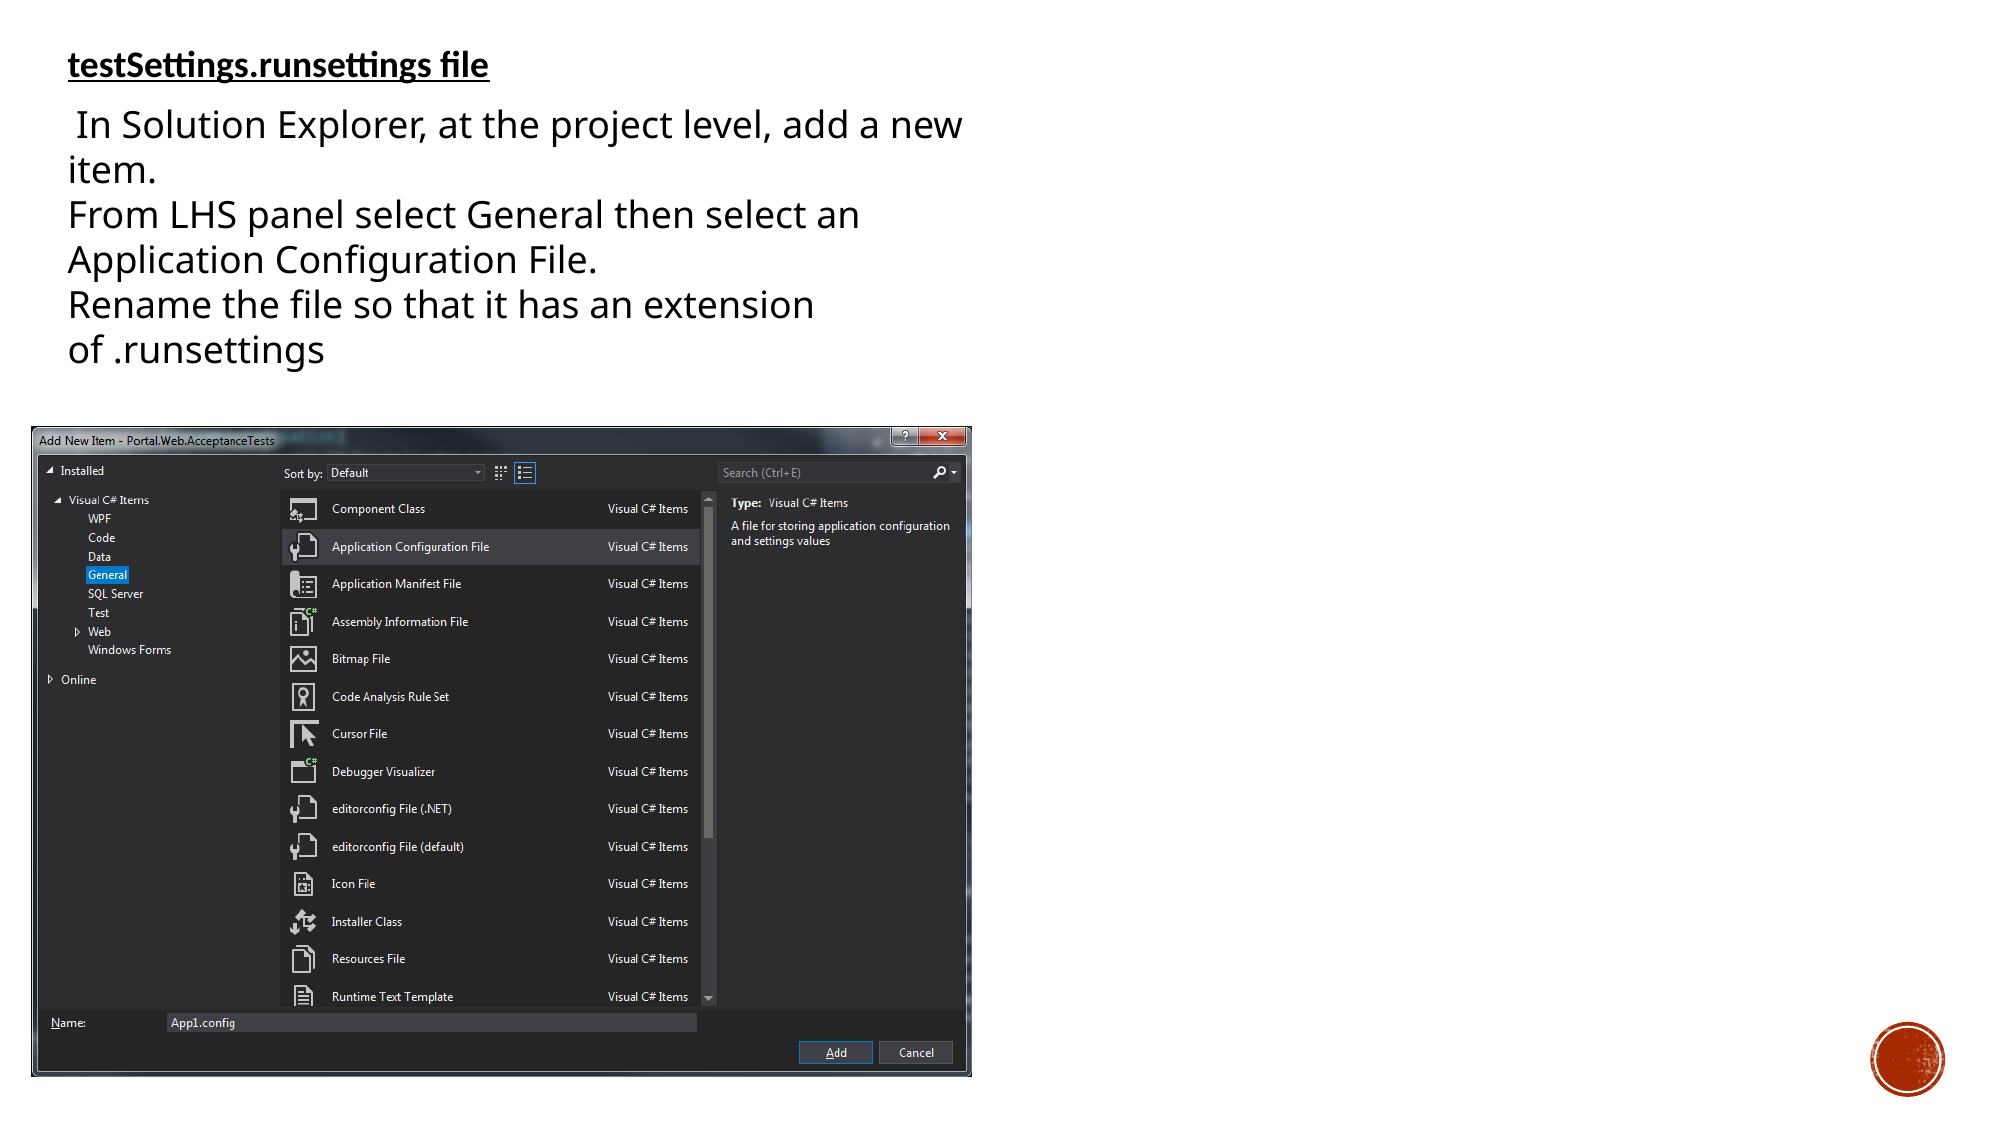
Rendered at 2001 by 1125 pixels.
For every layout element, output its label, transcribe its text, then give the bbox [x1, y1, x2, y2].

text_box testSettings.runsettings file In Solution Explorer, at the project level, add a new item. From LHS panel select General then select an Application Configuration File. Rename the file so that it has an extension of .runsettings [52, 29, 1053, 492]
picture [31, 426, 972, 1077]
